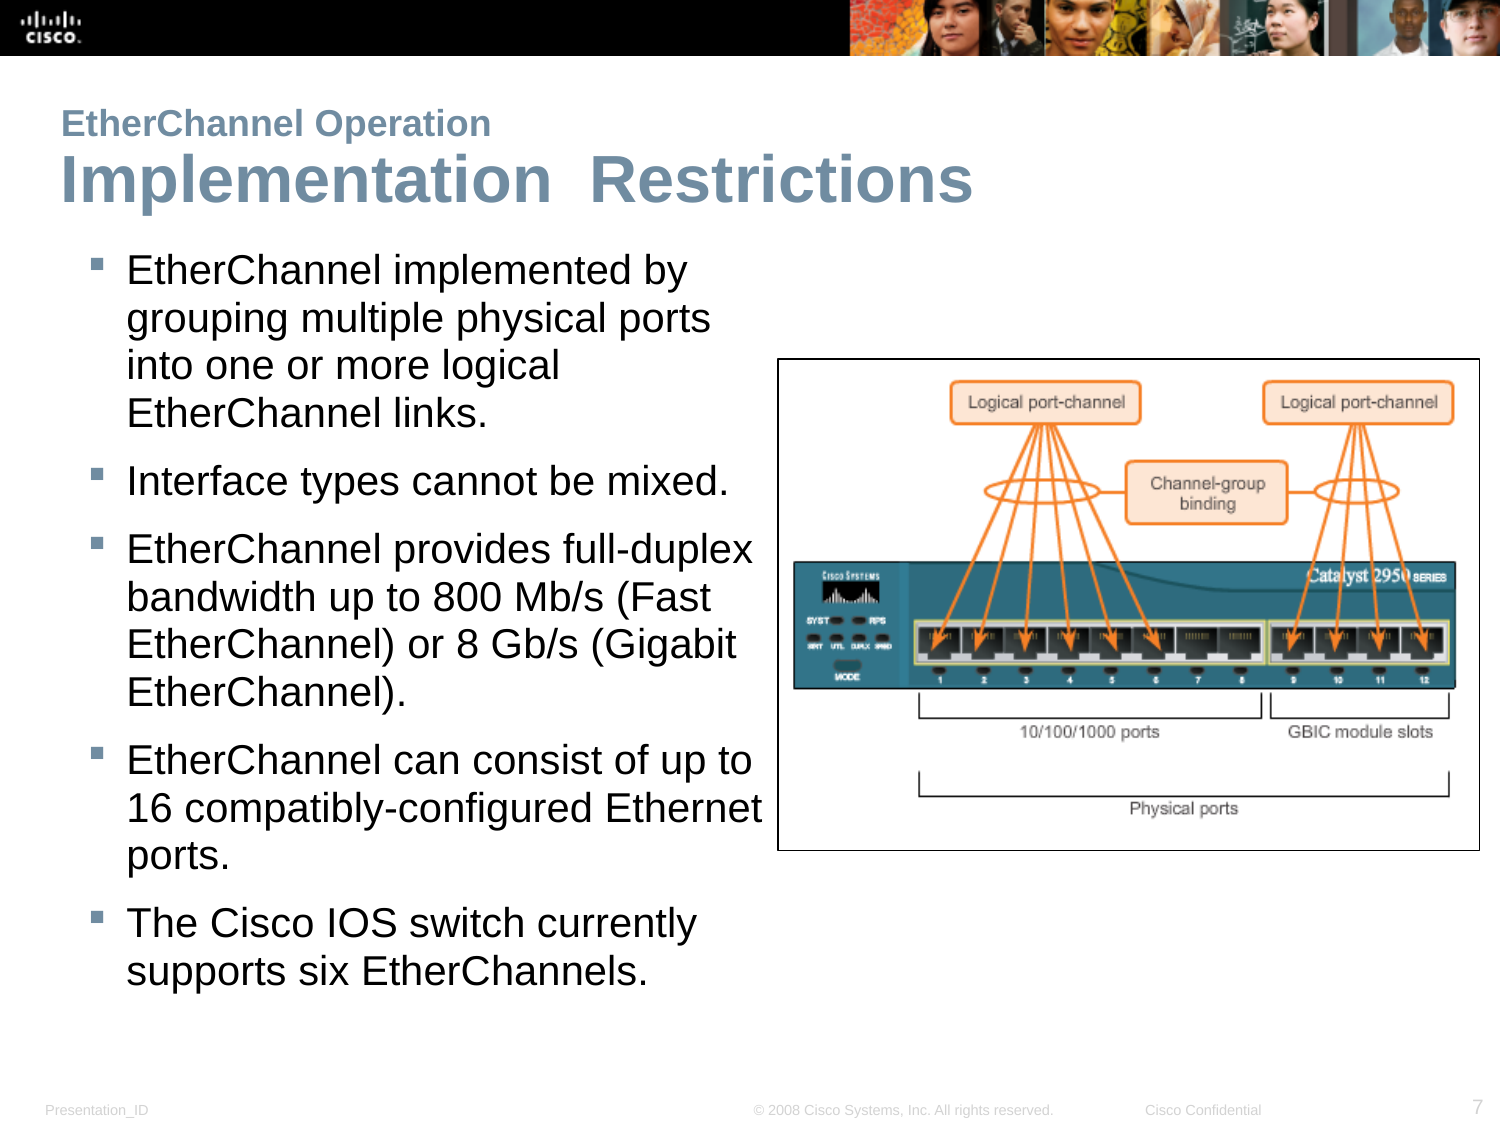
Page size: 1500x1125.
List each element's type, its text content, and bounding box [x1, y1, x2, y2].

title EtherChannel Operation Implementation Restrictions [47, 85, 1384, 224]
list EtherChannel implemented by grouping multiple physical ports into one or more logical EtherChannel links. Interface types cannot be mixed. EtherChannel provides full-duplex bandwidth up to 800 Mb/s (Fast EtherChannel) or 8 Gb/s (Gigabit EtherChannel). EtherChannel can consist of up to 16 compatibly-configured Ethernet ports. The Cisco IOS switch currently supports six EtherChannels. [73, 239, 801, 1075]
picture [778, 359, 1479, 851]
picture [0, 0, 1500, 56]
